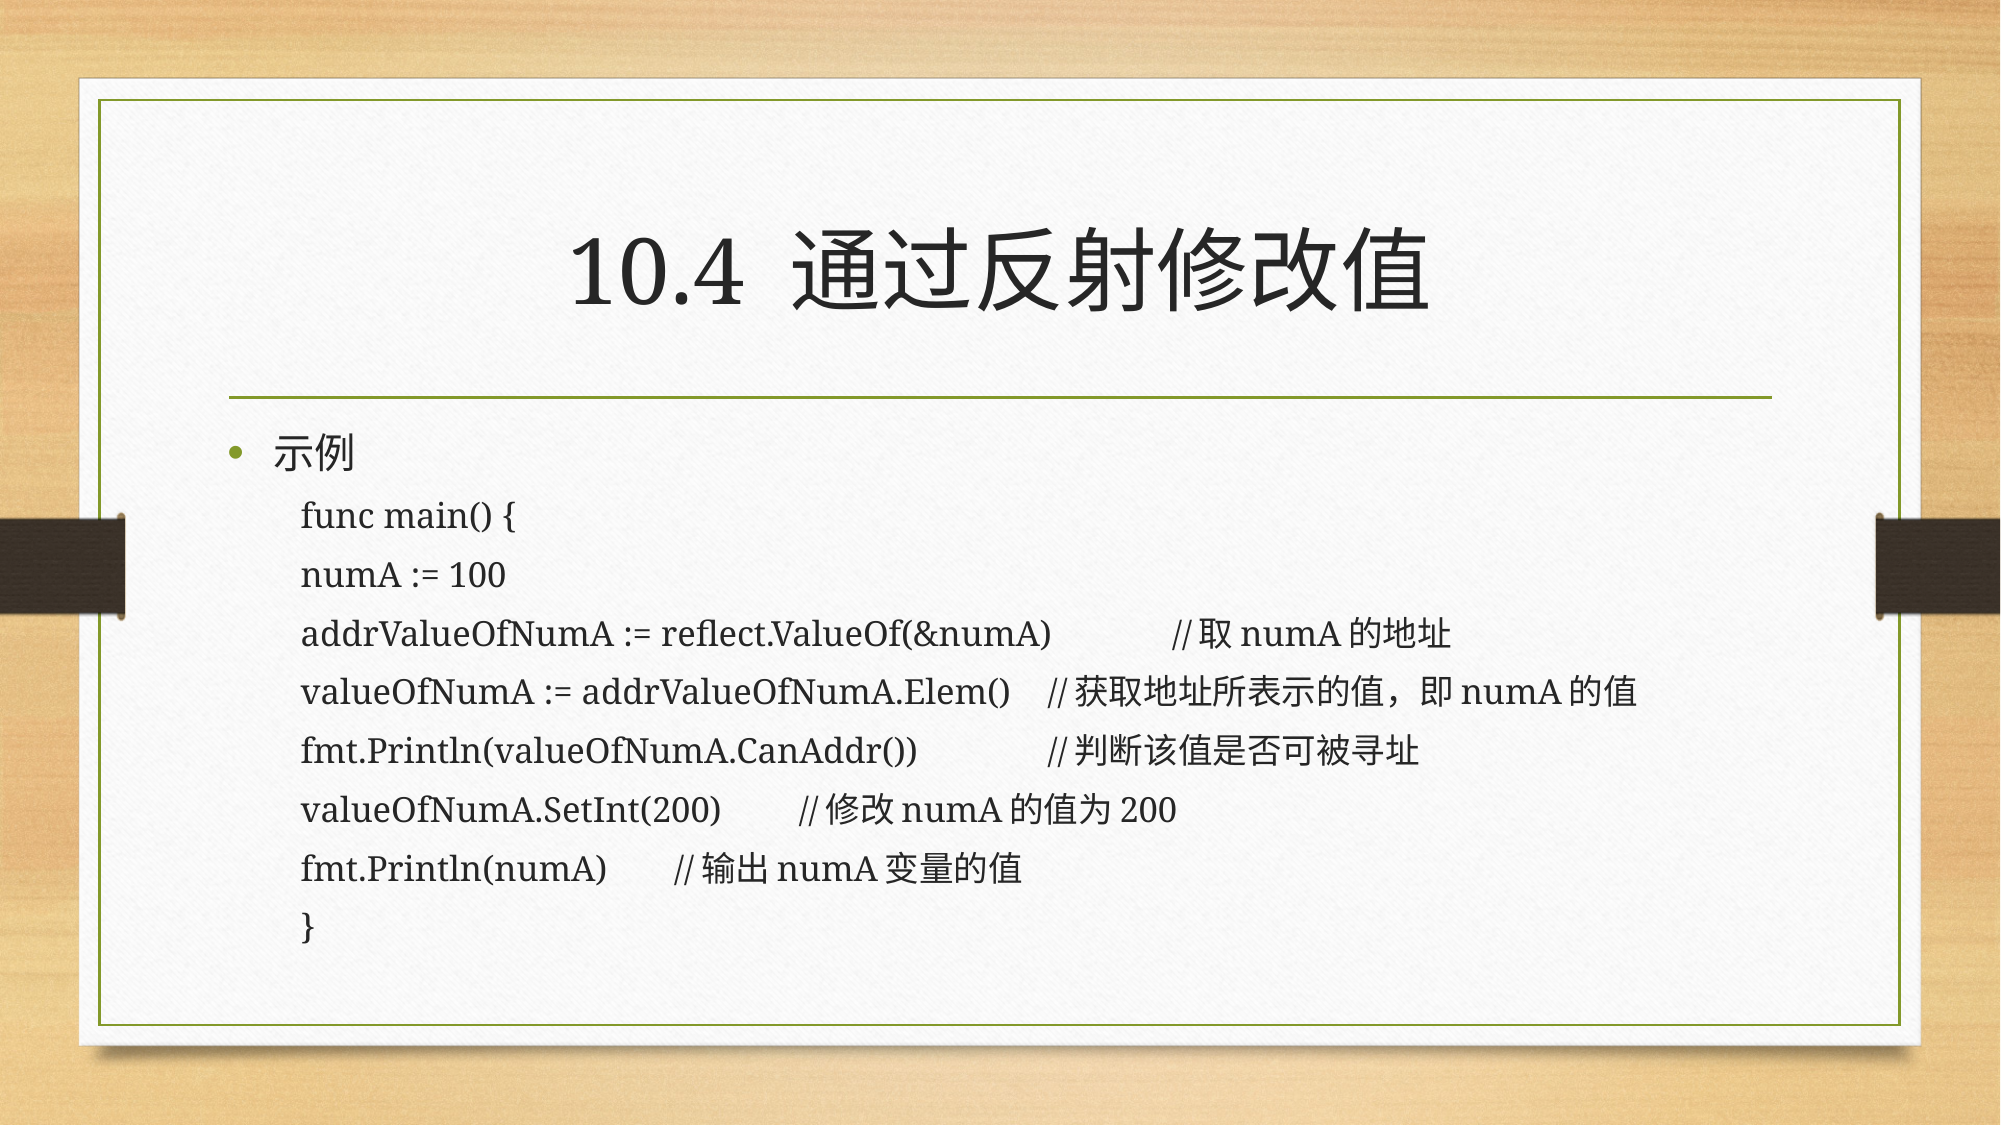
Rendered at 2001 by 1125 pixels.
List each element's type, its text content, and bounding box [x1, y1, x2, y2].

picture [0, 0, 2001, 1125]
title 10.4 通过反射修改值 [212, 161, 1788, 375]
list 示例 func main() { numA := 100 addrValueOfNumA := reflect.ValueOf(&numA) //取numA的地址 valueOfNumA := addrValueOfNumA.Elem() //获取地址所表示的值，即numA的值 fmt.Println(valueOfNumA.CanAddr()) //判断该值是否可被寻址 valueOfNumA.SetInt(200) //修改numA的值为200 fmt.Println(numA) //输出numA变量的值 } [212, 419, 1788, 964]
